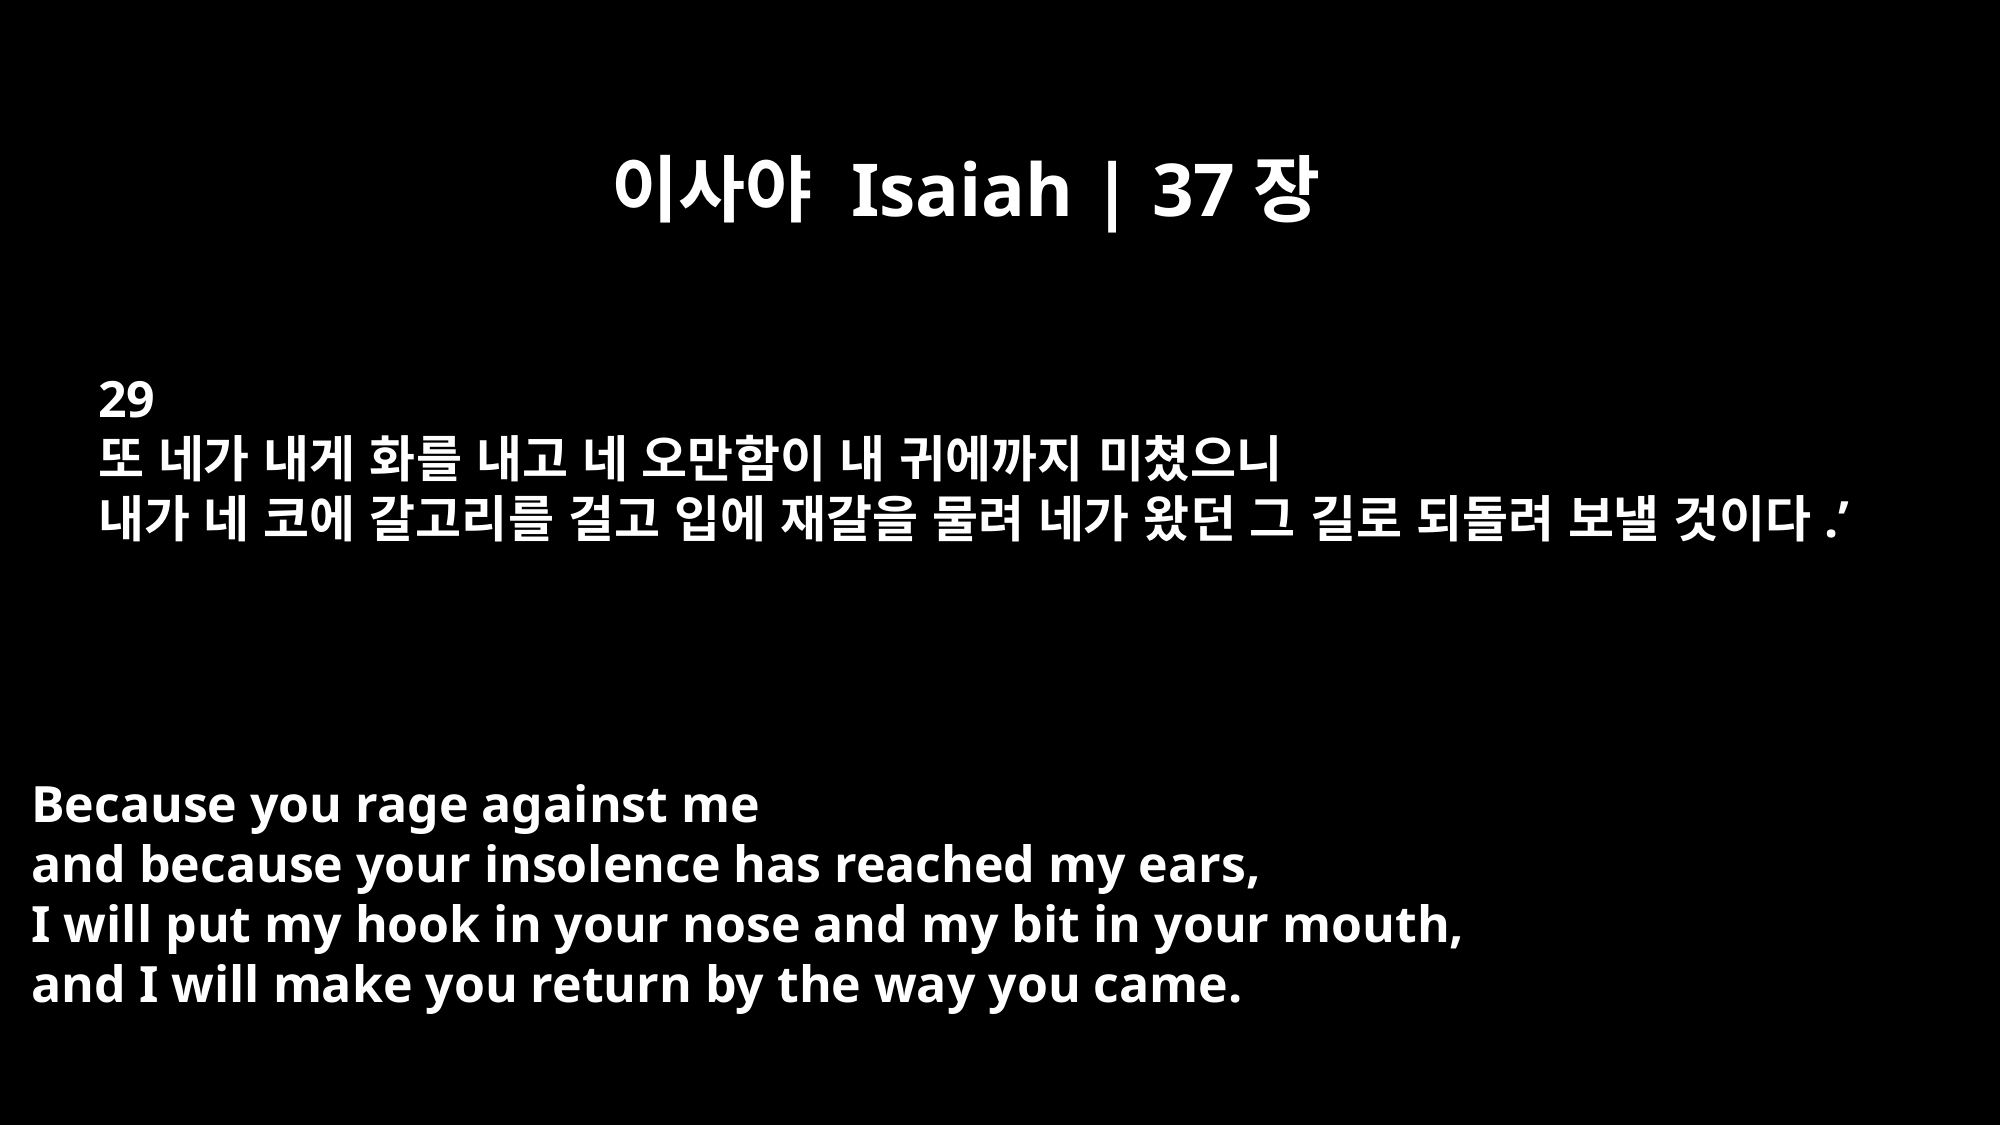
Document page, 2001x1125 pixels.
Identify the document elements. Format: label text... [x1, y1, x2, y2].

text_box 29 또 네가 내게 화를 내고 네 오만함이 내 귀에까지 미쳤으니 내가 네 코에 갈고리를 걸고 입에 재갈을 물려 네가 왔던 그 길로 되돌려 보낼 것이다.’ [83, 359, 1865, 555]
text_box 이사야 Isaiah | 37장 [596, 136, 1336, 239]
text_box Because you rage against me and because your insolence has reached my ears, I will put my hook in your nose and my bit in your mouth, and I will make you return by the way you came. [16, 764, 1493, 1020]
